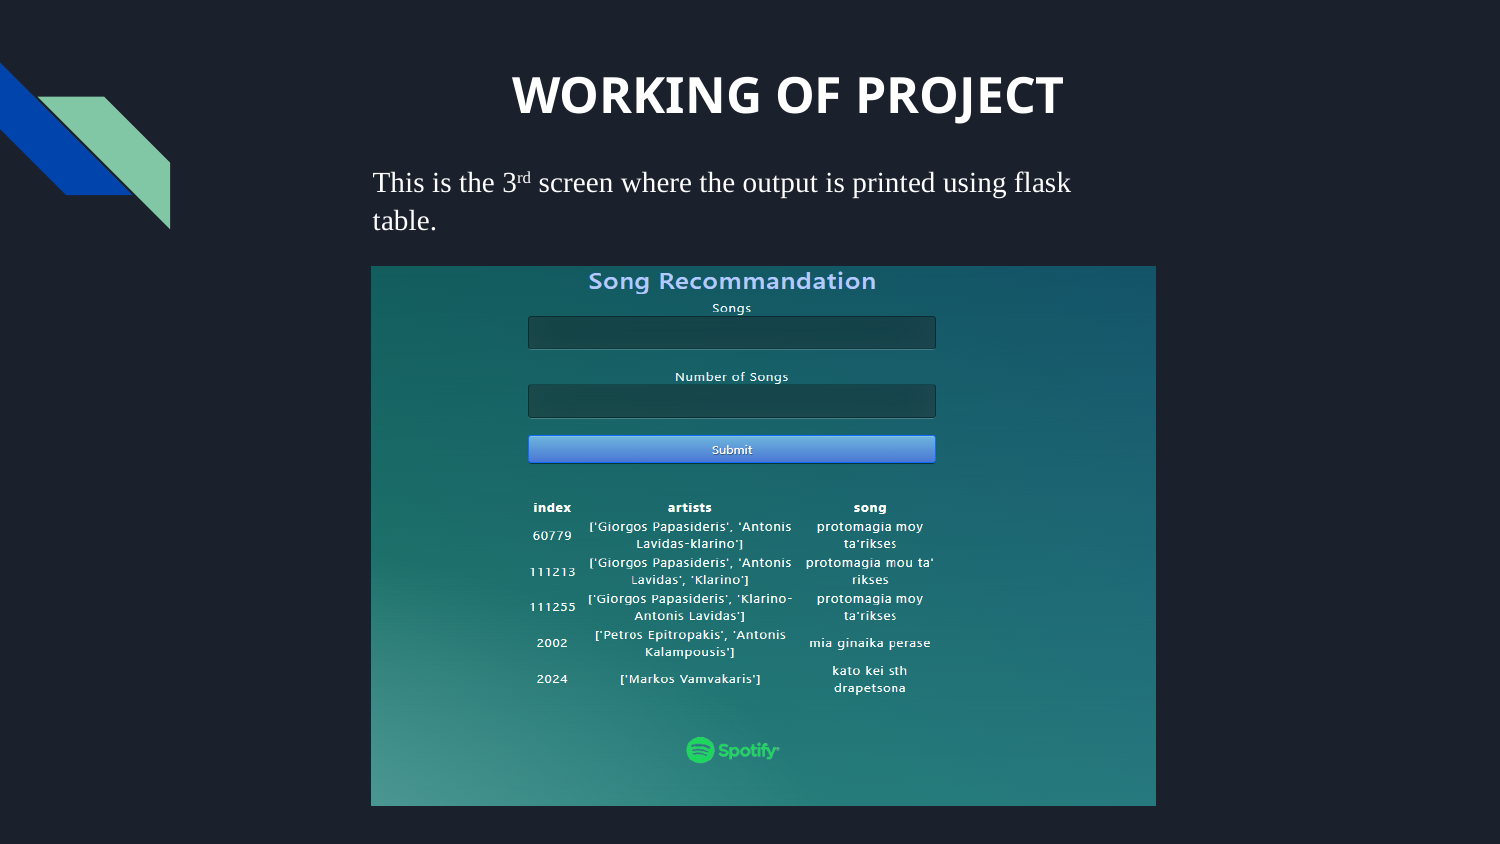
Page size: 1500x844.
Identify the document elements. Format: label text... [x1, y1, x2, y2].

text_box This is the 3rd screen where the output is printed using flask table. [357, 153, 1108, 244]
title WORKING OF PROJECT [211, 49, 1366, 199]
picture [371, 265, 1156, 806]
